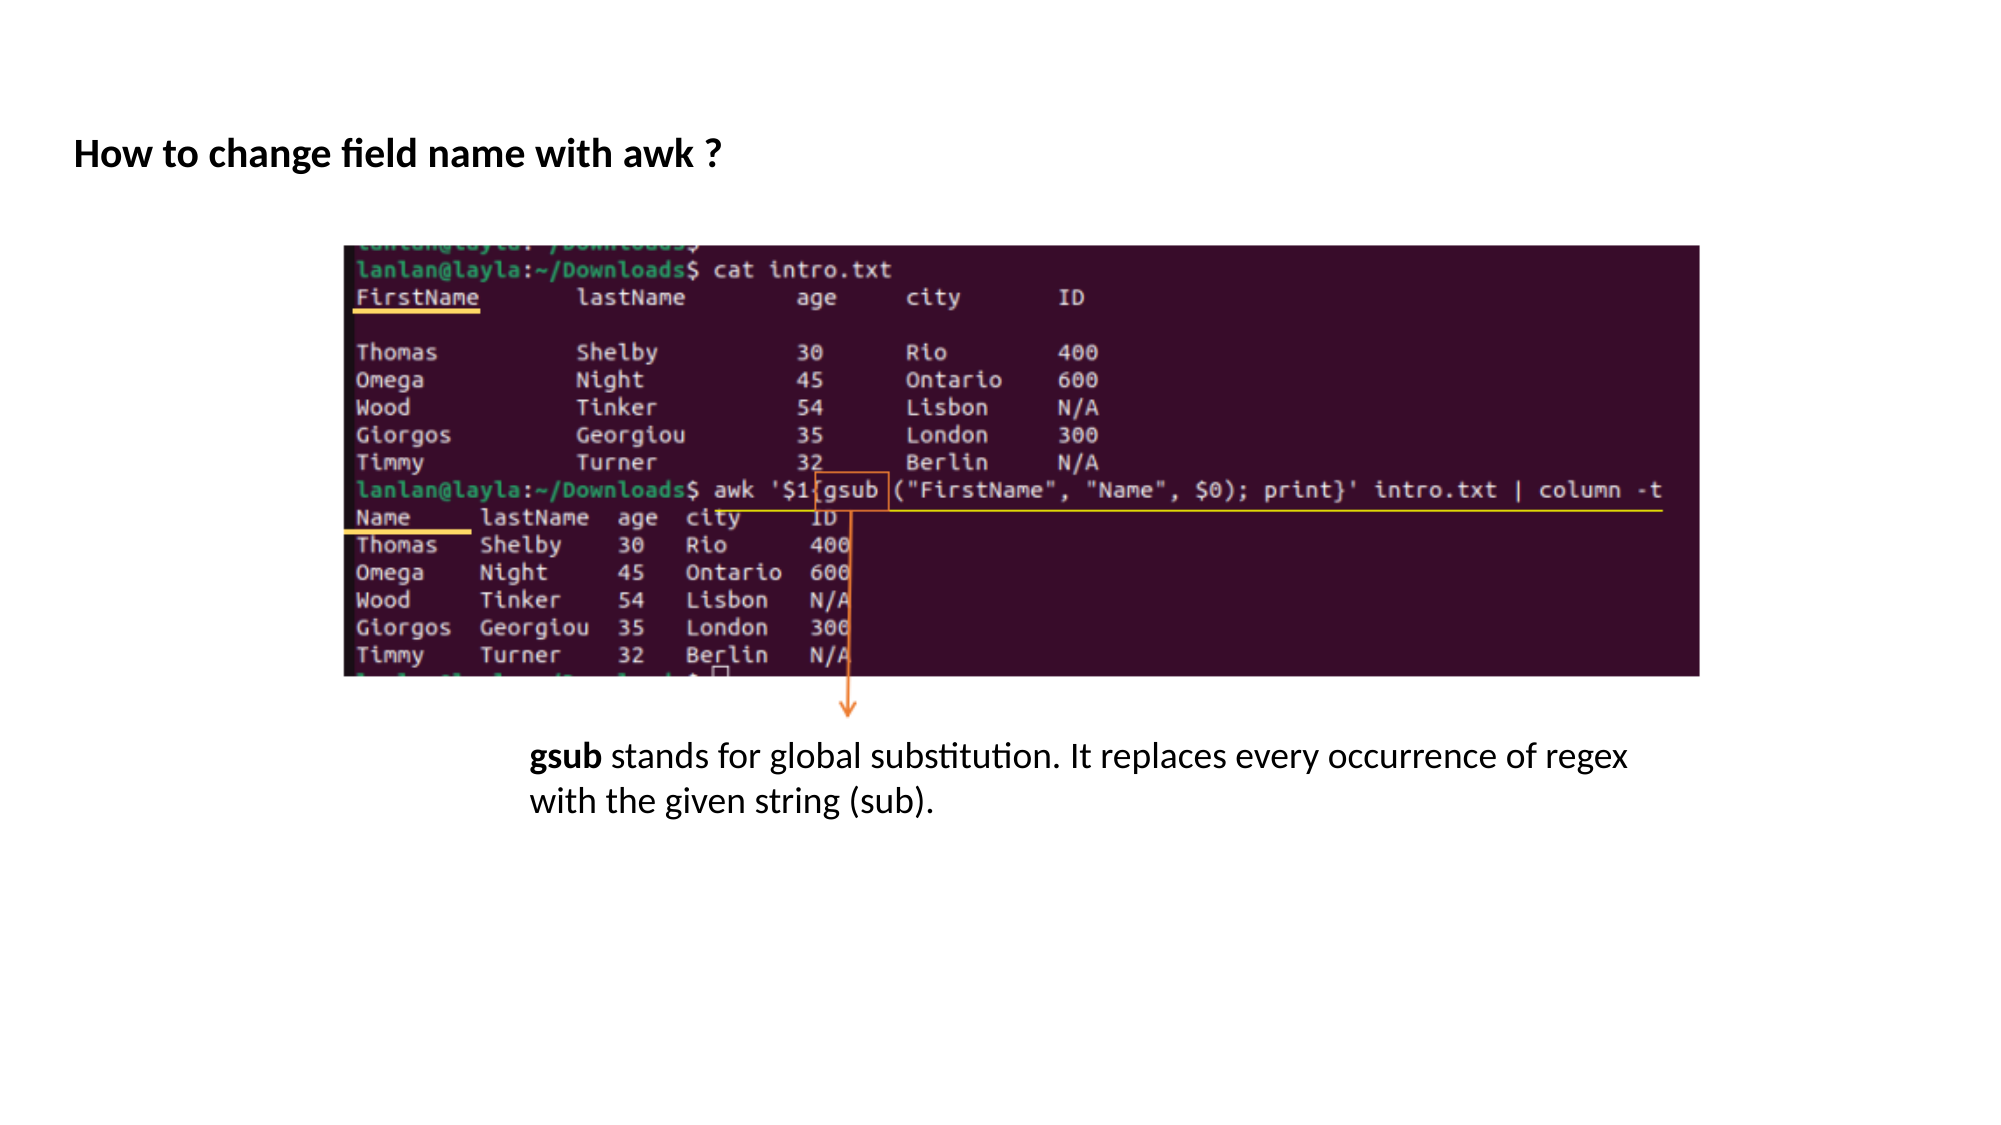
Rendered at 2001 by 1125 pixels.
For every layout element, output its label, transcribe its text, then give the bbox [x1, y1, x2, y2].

text_box gsub stands for global substitution. It replaces every occurrence of regex with the given string (sub). [514, 734, 1659, 829]
text_box How to change field name with awk ? [58, 118, 1062, 184]
picture [332, 237, 1714, 725]
